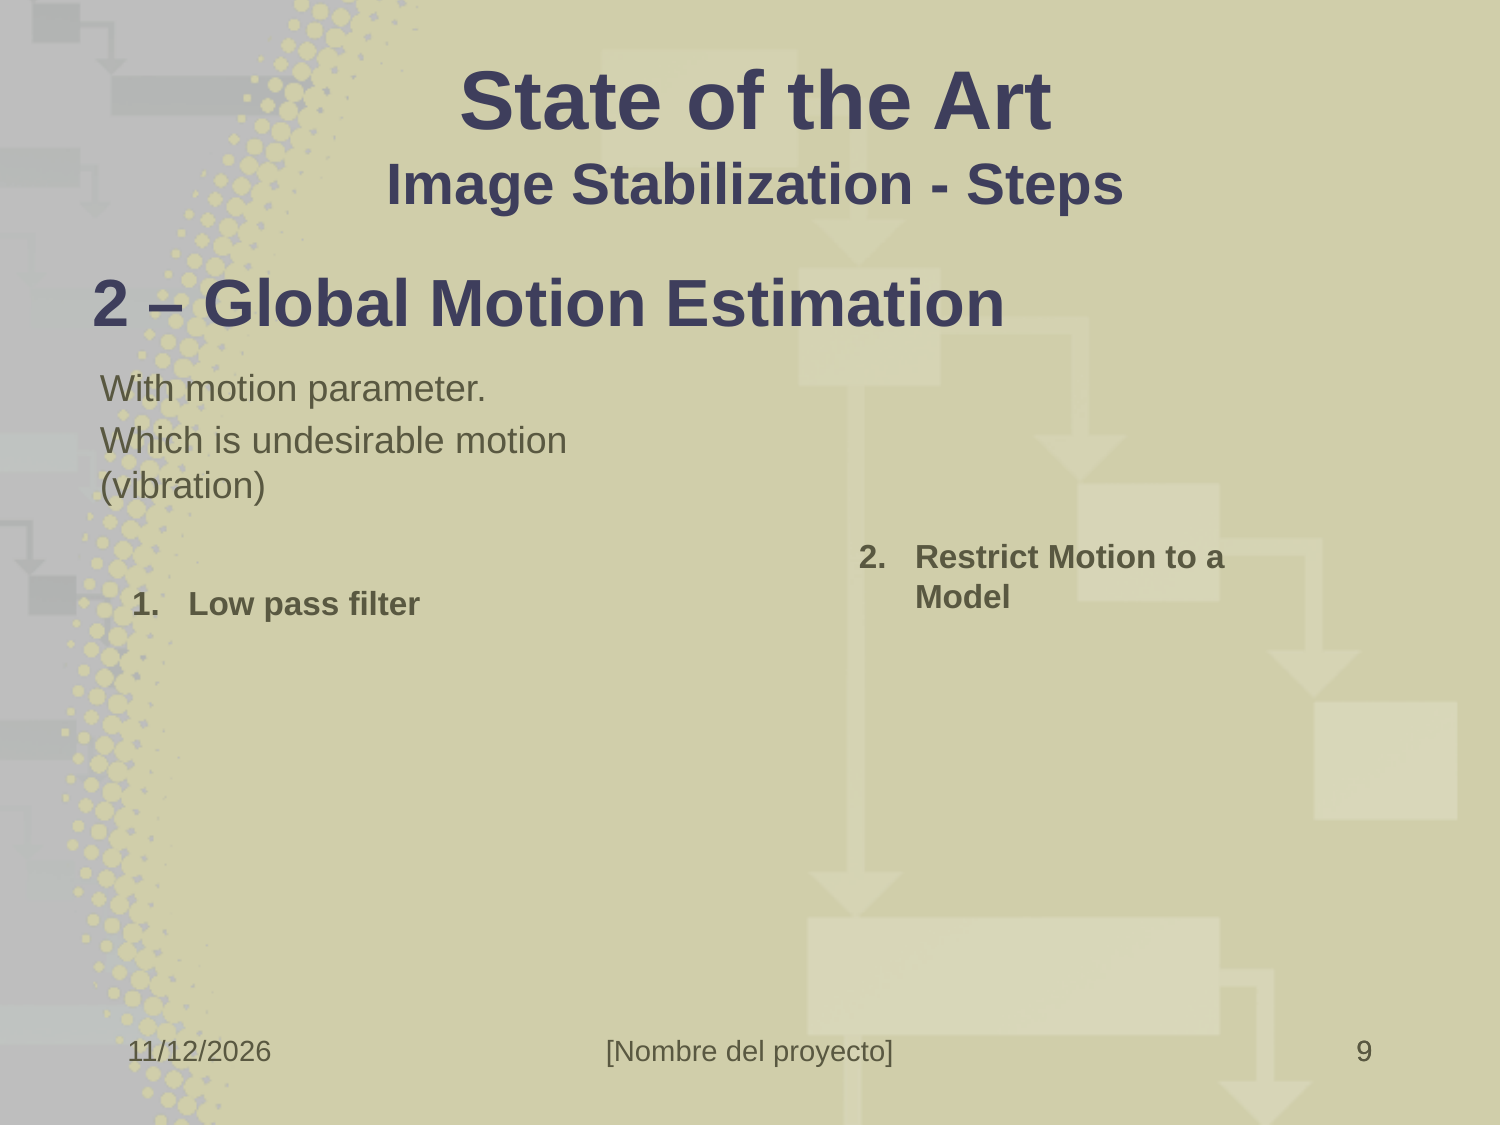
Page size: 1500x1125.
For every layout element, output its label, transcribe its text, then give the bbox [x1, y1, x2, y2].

text_box Restrict Motion to a Model [843, 527, 1307, 661]
text_box 9 [1074, 1024, 1388, 1100]
picture [0, 0, 1500, 1125]
text_box 2 – Global Motion Estimation [24, 224, 1075, 375]
text_box Low pass filter [117, 574, 691, 694]
text_box With motion parameter. Which is undesirable motion (vibration) [84, 356, 723, 525]
title State of the Art Image Stabilization - Steps [50, 37, 1463, 225]
